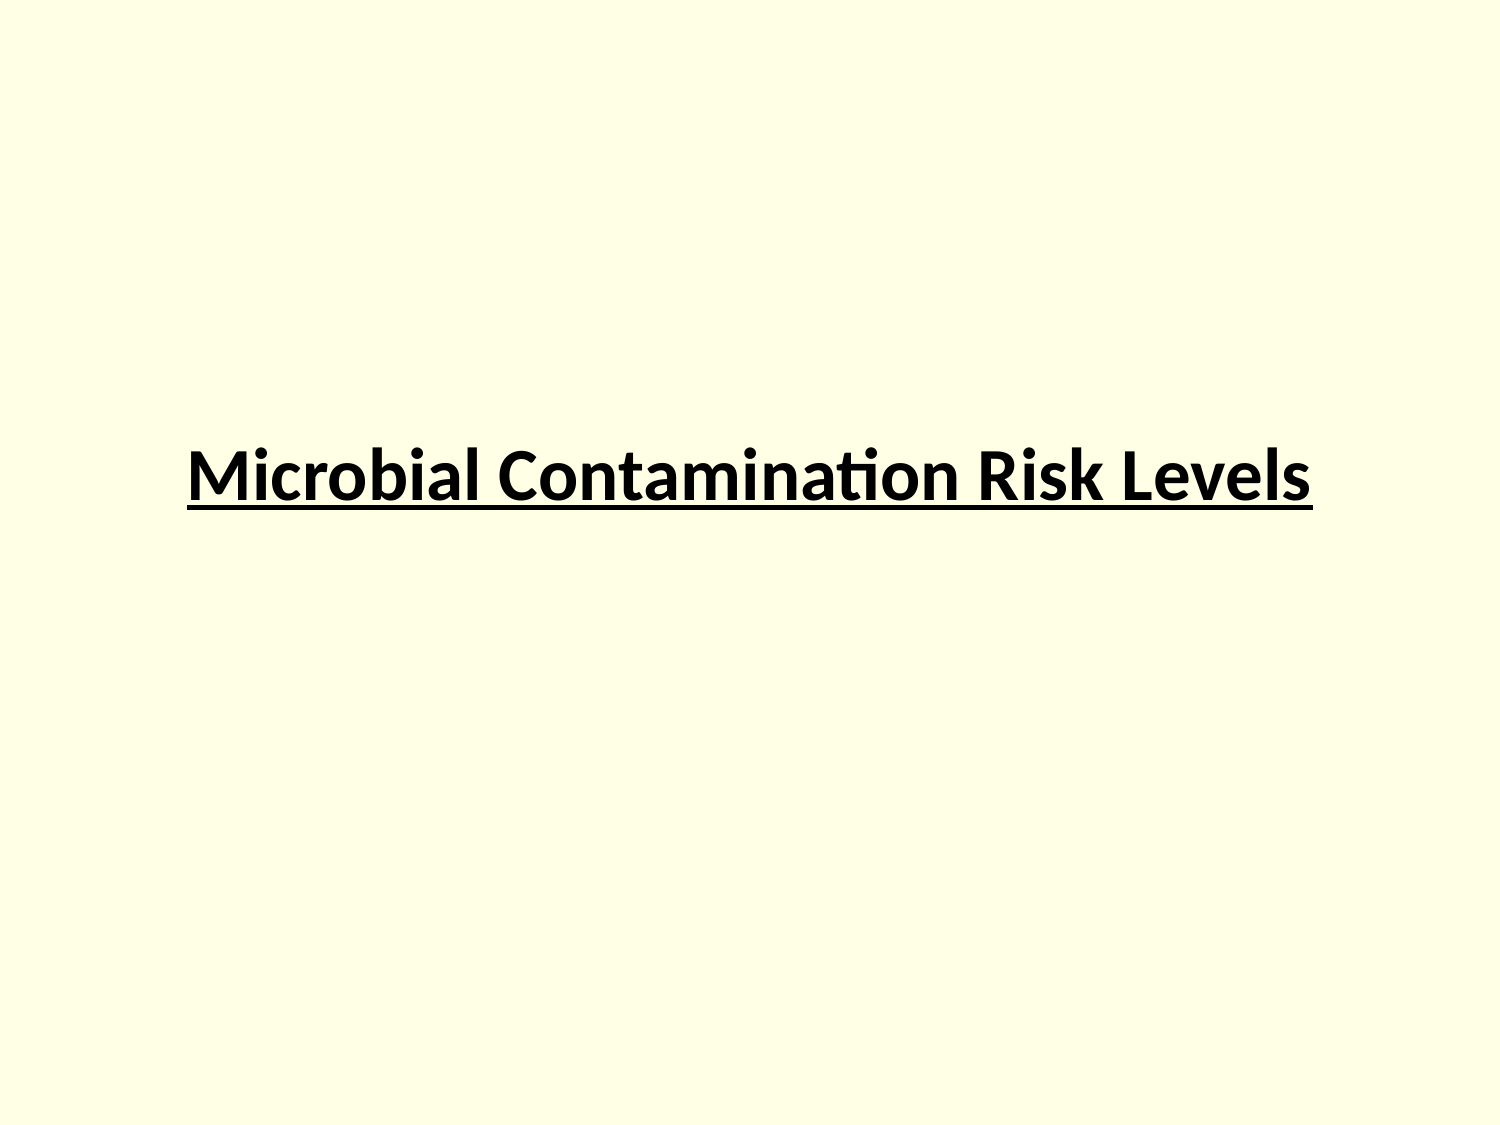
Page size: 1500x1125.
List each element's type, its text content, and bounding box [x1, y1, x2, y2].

title Microbial Contamination Risk Levels [112, 349, 1388, 591]
